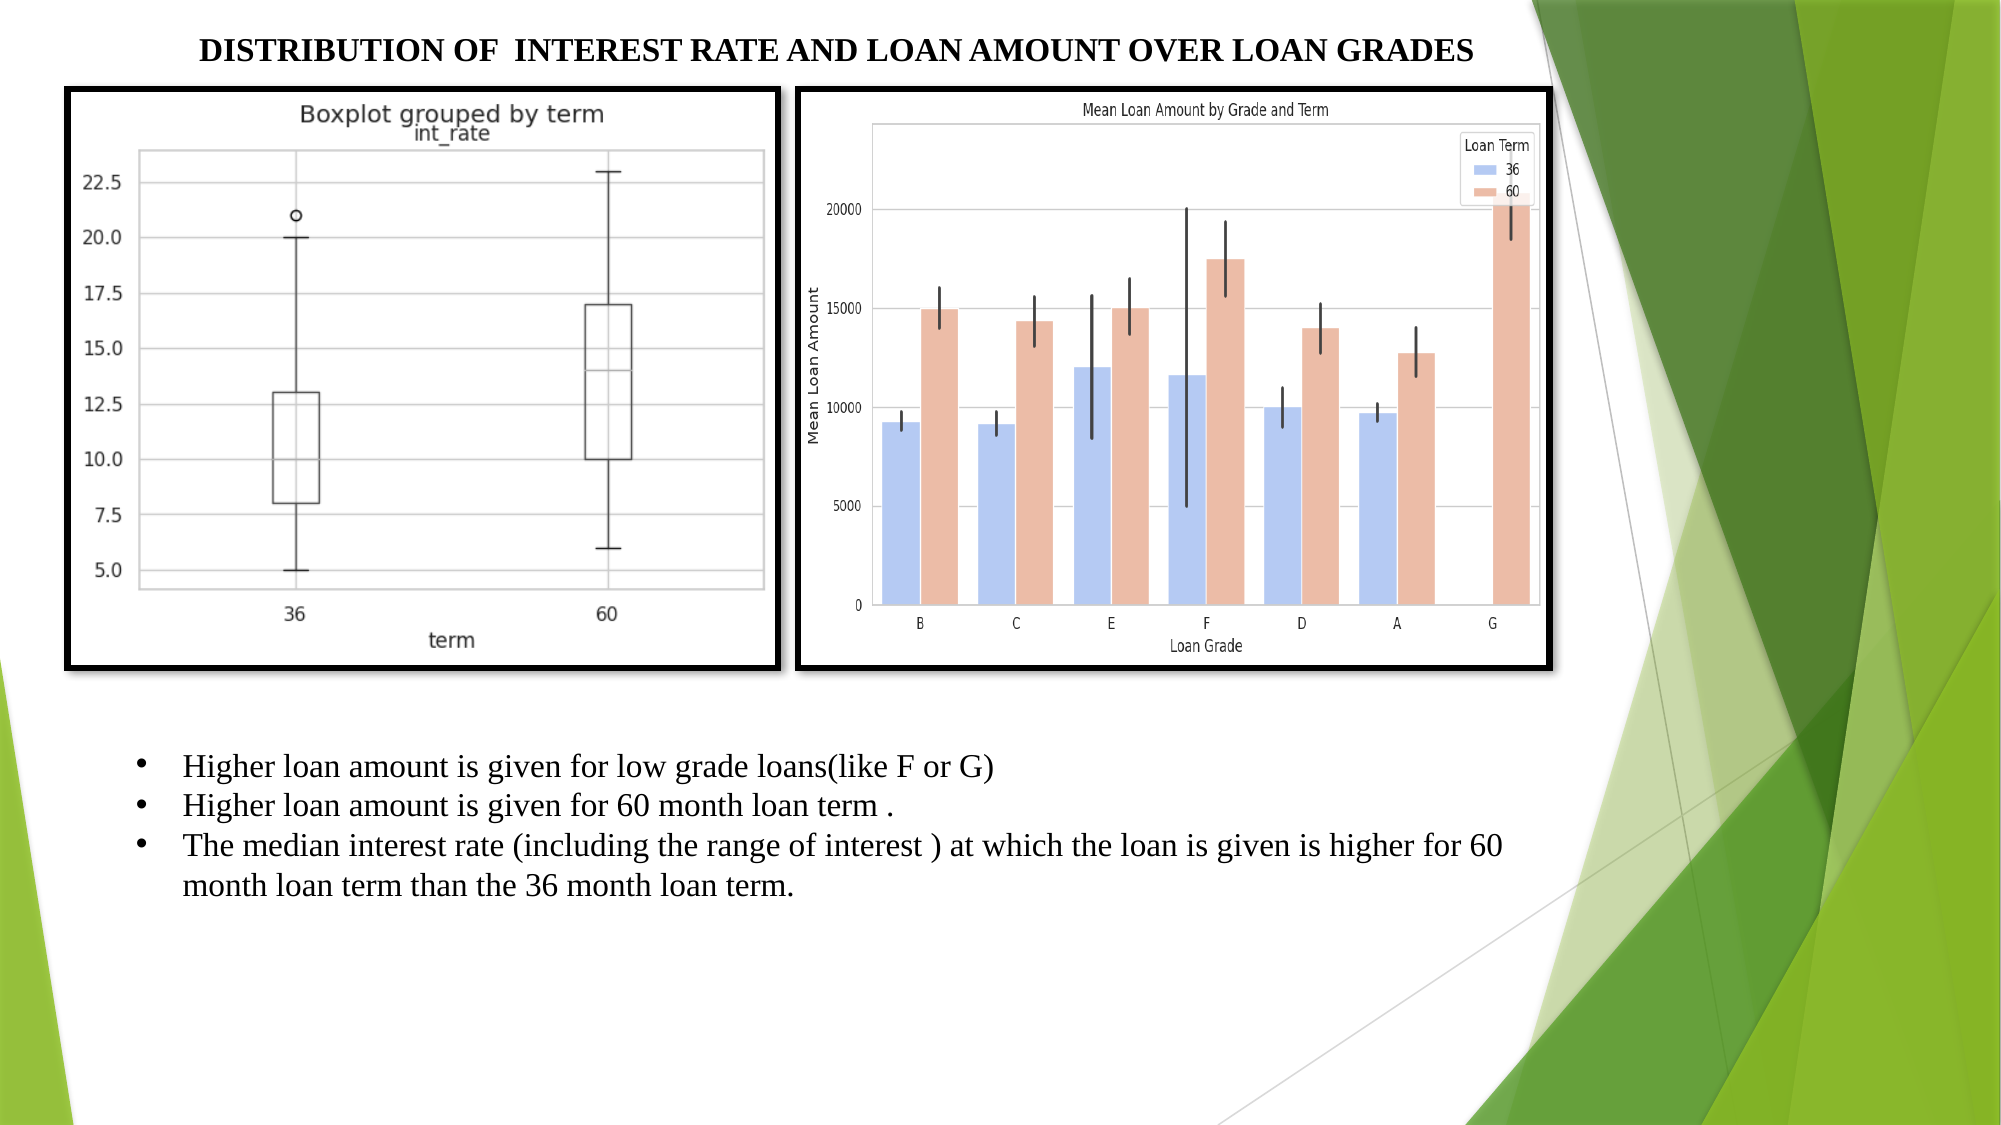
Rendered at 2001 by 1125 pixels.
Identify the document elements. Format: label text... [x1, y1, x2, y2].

picture [800, 91, 1547, 666]
text_box Higher loan amount is given for low grade loans(like F or G) Higher loan amount is given for 60 month loan term . The median interest rate (including the range of interest ) at which the loan is given is higher for 60 month loan term than the 36 month loan term. [121, 736, 1562, 991]
picture [70, 91, 776, 666]
text_box DISTRIBUTION OF INTEREST RATE AND LOAN AMOUNT OVER LOAN GRADES [128, 20, 1547, 76]
